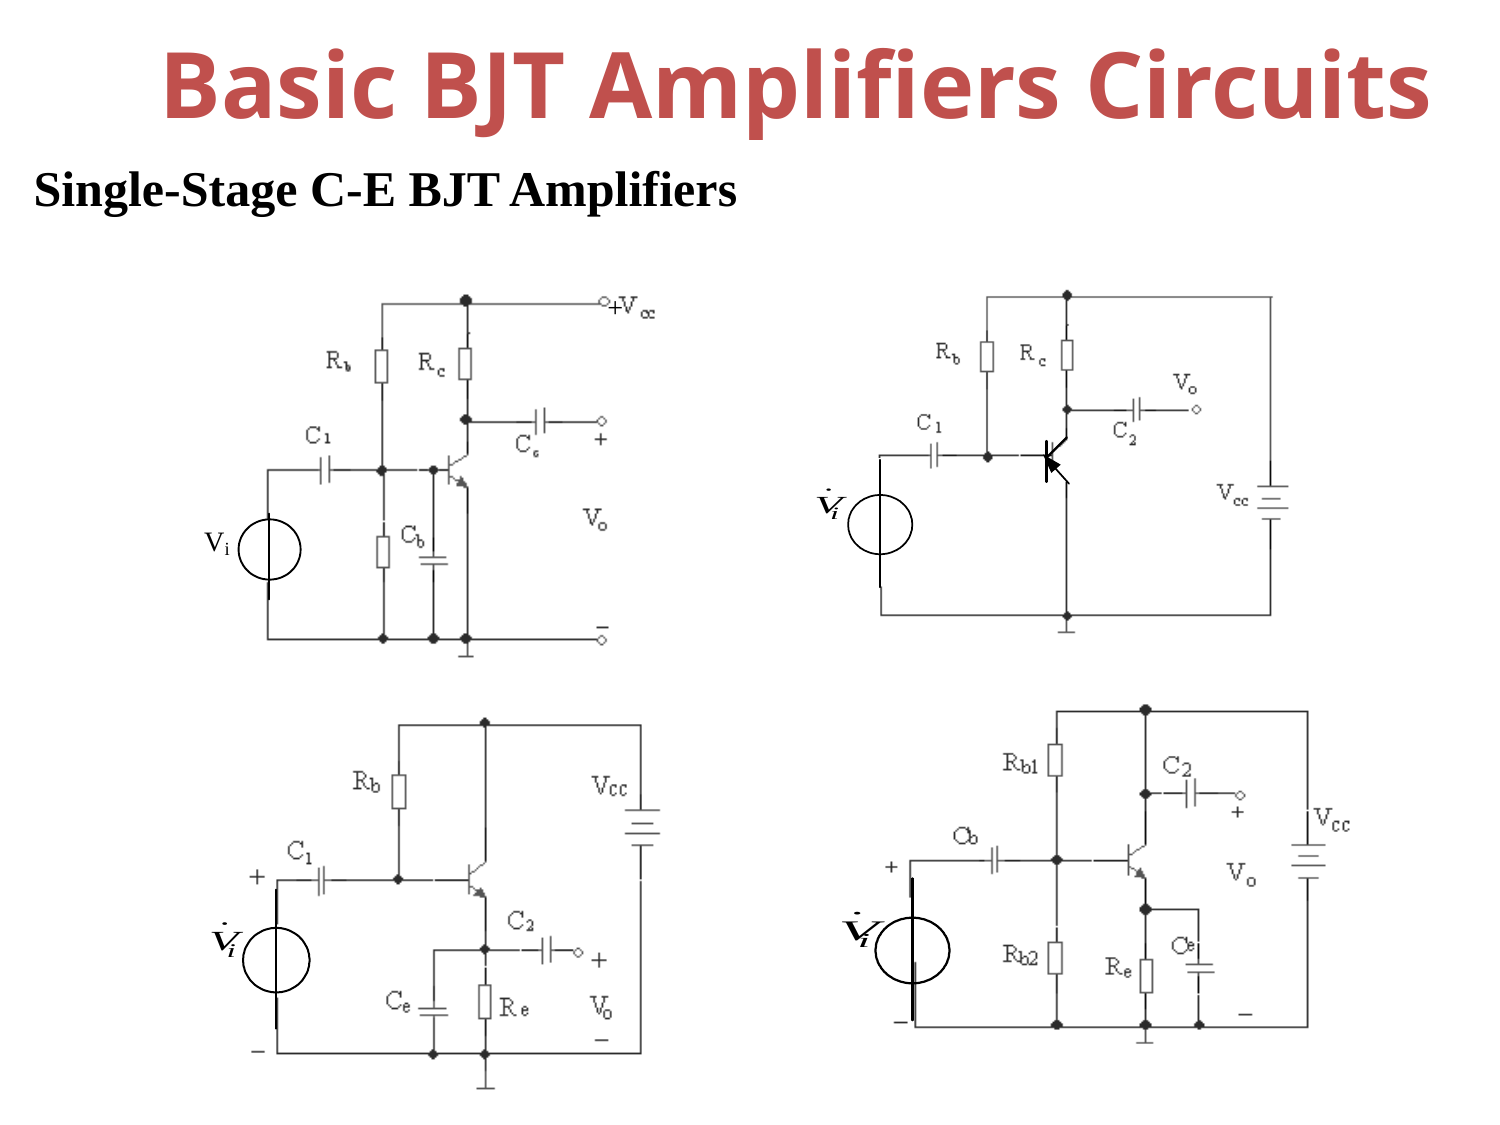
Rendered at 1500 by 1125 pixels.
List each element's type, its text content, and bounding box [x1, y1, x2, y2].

title Basic BJT Amplifiers Circuits [140, 37, 1452, 126]
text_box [162, 692, 675, 1110]
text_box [187, 267, 763, 689]
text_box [774, 679, 1438, 1086]
text_box Single-Stage C-E BJT Amplifiers [18, 149, 932, 224]
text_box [787, 267, 1301, 657]
